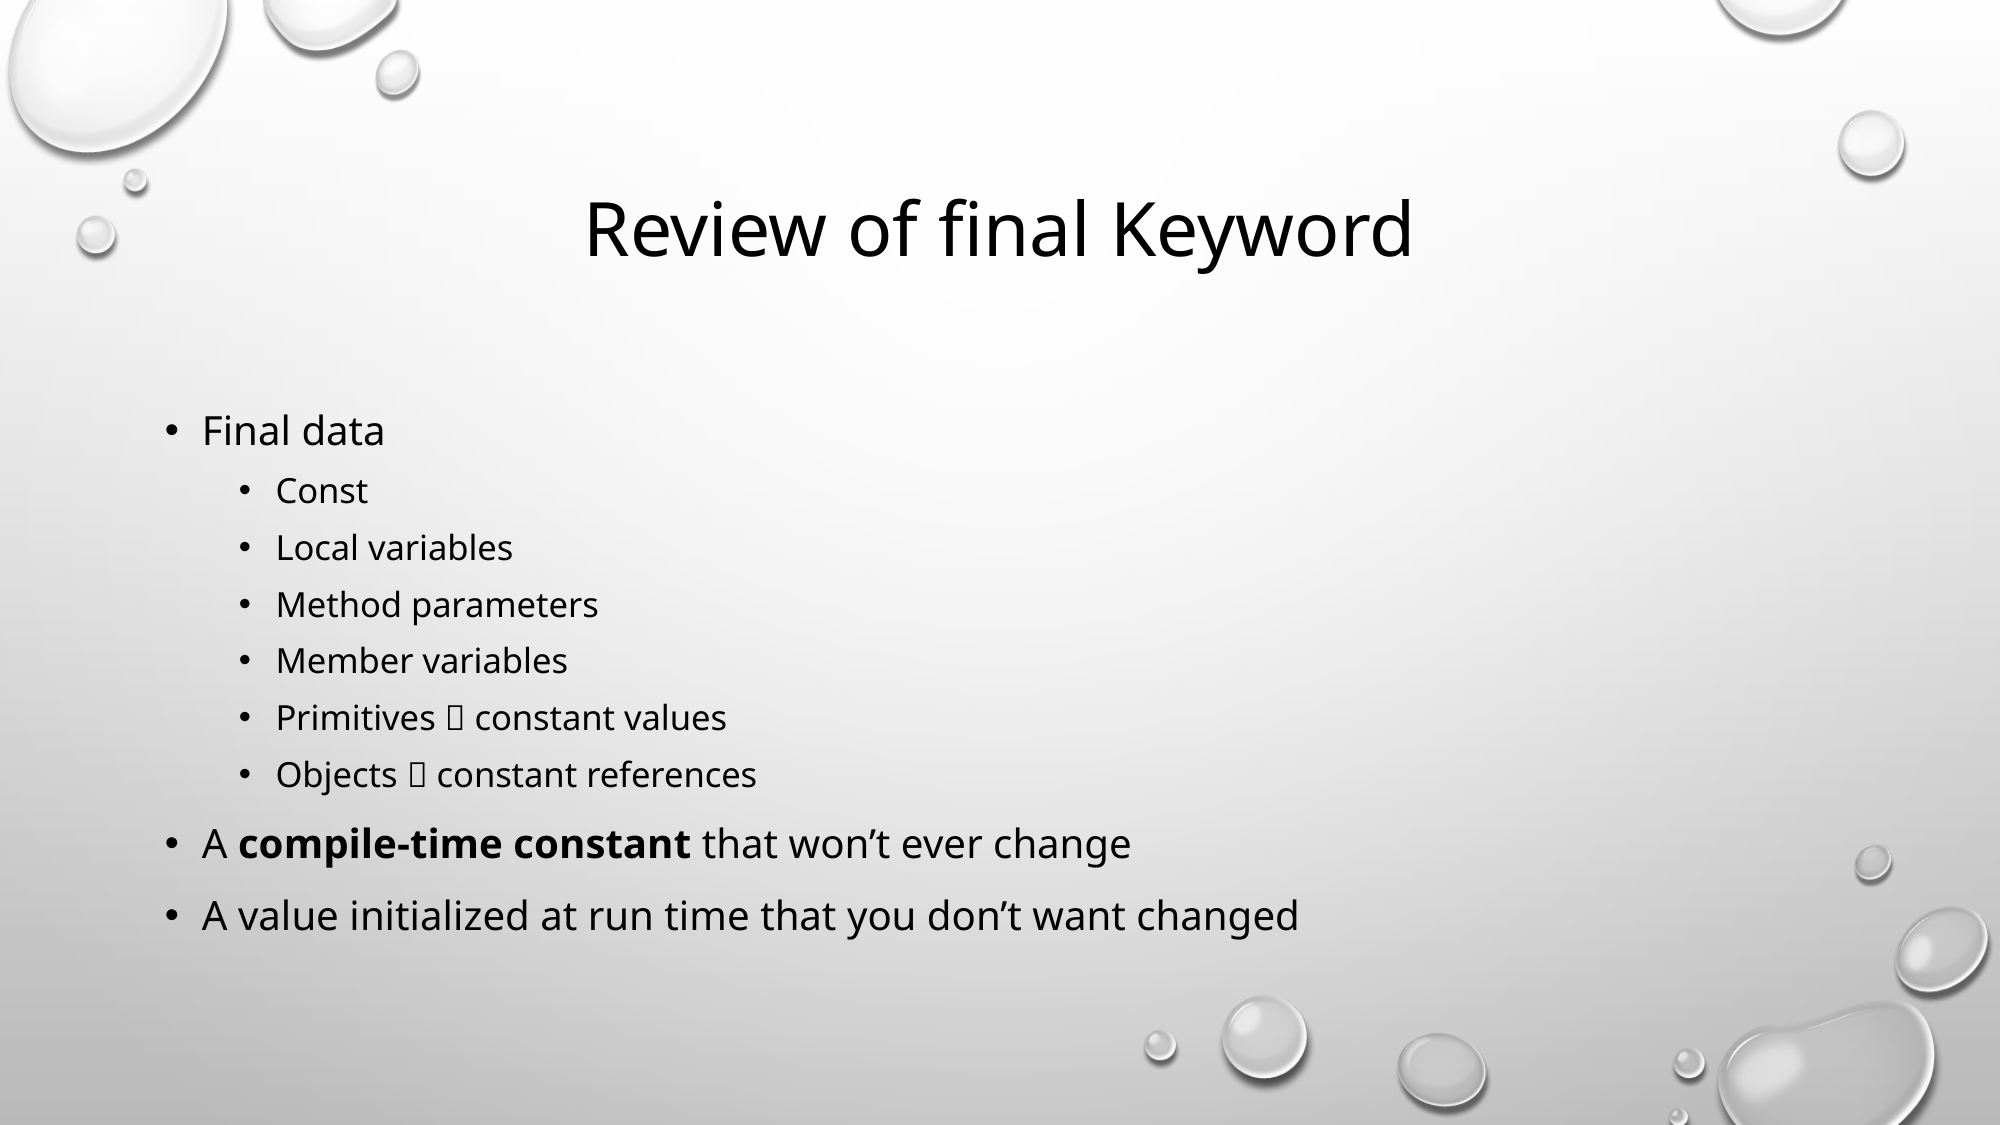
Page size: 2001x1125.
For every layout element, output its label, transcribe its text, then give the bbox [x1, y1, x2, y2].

picture [0, 0, 2000, 1125]
title Review of final Keyword [149, 101, 1851, 364]
list Final data Const Local variables Method parameters Member variables Primitives  constant values Objects  constant references A compile-time constant that won’t ever change A value initialized at run time that you don’t want changed [149, 388, 1850, 950]
